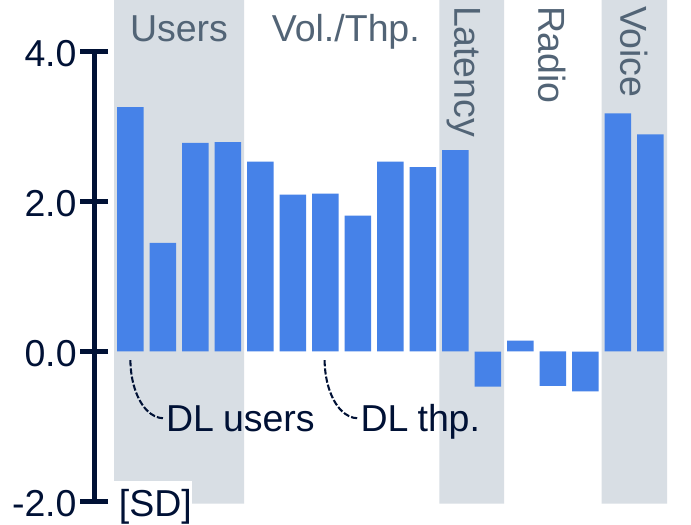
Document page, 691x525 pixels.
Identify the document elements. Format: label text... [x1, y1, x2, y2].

text_box -2.0 [13, 481, 77, 522]
text_box DL thp. [360, 396, 491, 437]
text_box 4.0 [13, 31, 77, 72]
text_box Voice [614, 6, 656, 105]
text_box Vol./Thp. [266, 6, 425, 47]
text_box [571, 351, 600, 392]
text_box Latency [449, 6, 490, 143]
text_box [604, 112, 632, 353]
text_box [344, 215, 372, 352]
text_box [116, 106, 145, 353]
text_box [506, 340, 535, 353]
text_box [214, 141, 242, 353]
text_box [279, 193, 307, 353]
text_box Users [112, 6, 246, 47]
text_box [441, 149, 470, 353]
text_box [601, 0, 668, 505]
text_box [636, 133, 665, 352]
text_box [246, 161, 275, 353]
text_box 0.0 [13, 331, 77, 372]
text_box [SD] [113, 481, 192, 522]
text_box [409, 166, 437, 352]
text_box [149, 242, 177, 353]
text_box [113, 47, 245, 505]
text_box [311, 193, 340, 352]
text_box [539, 350, 567, 387]
text_box [181, 142, 210, 352]
text_box 2.0 [13, 181, 77, 222]
text_box [376, 161, 405, 353]
text_box [113, 0, 245, 6]
text_box [324, 359, 358, 419]
text_box [438, 0, 505, 505]
text_box [474, 351, 502, 388]
text_box [129, 359, 164, 419]
text_box DL users [166, 396, 322, 437]
text_box Radio [532, 6, 574, 105]
